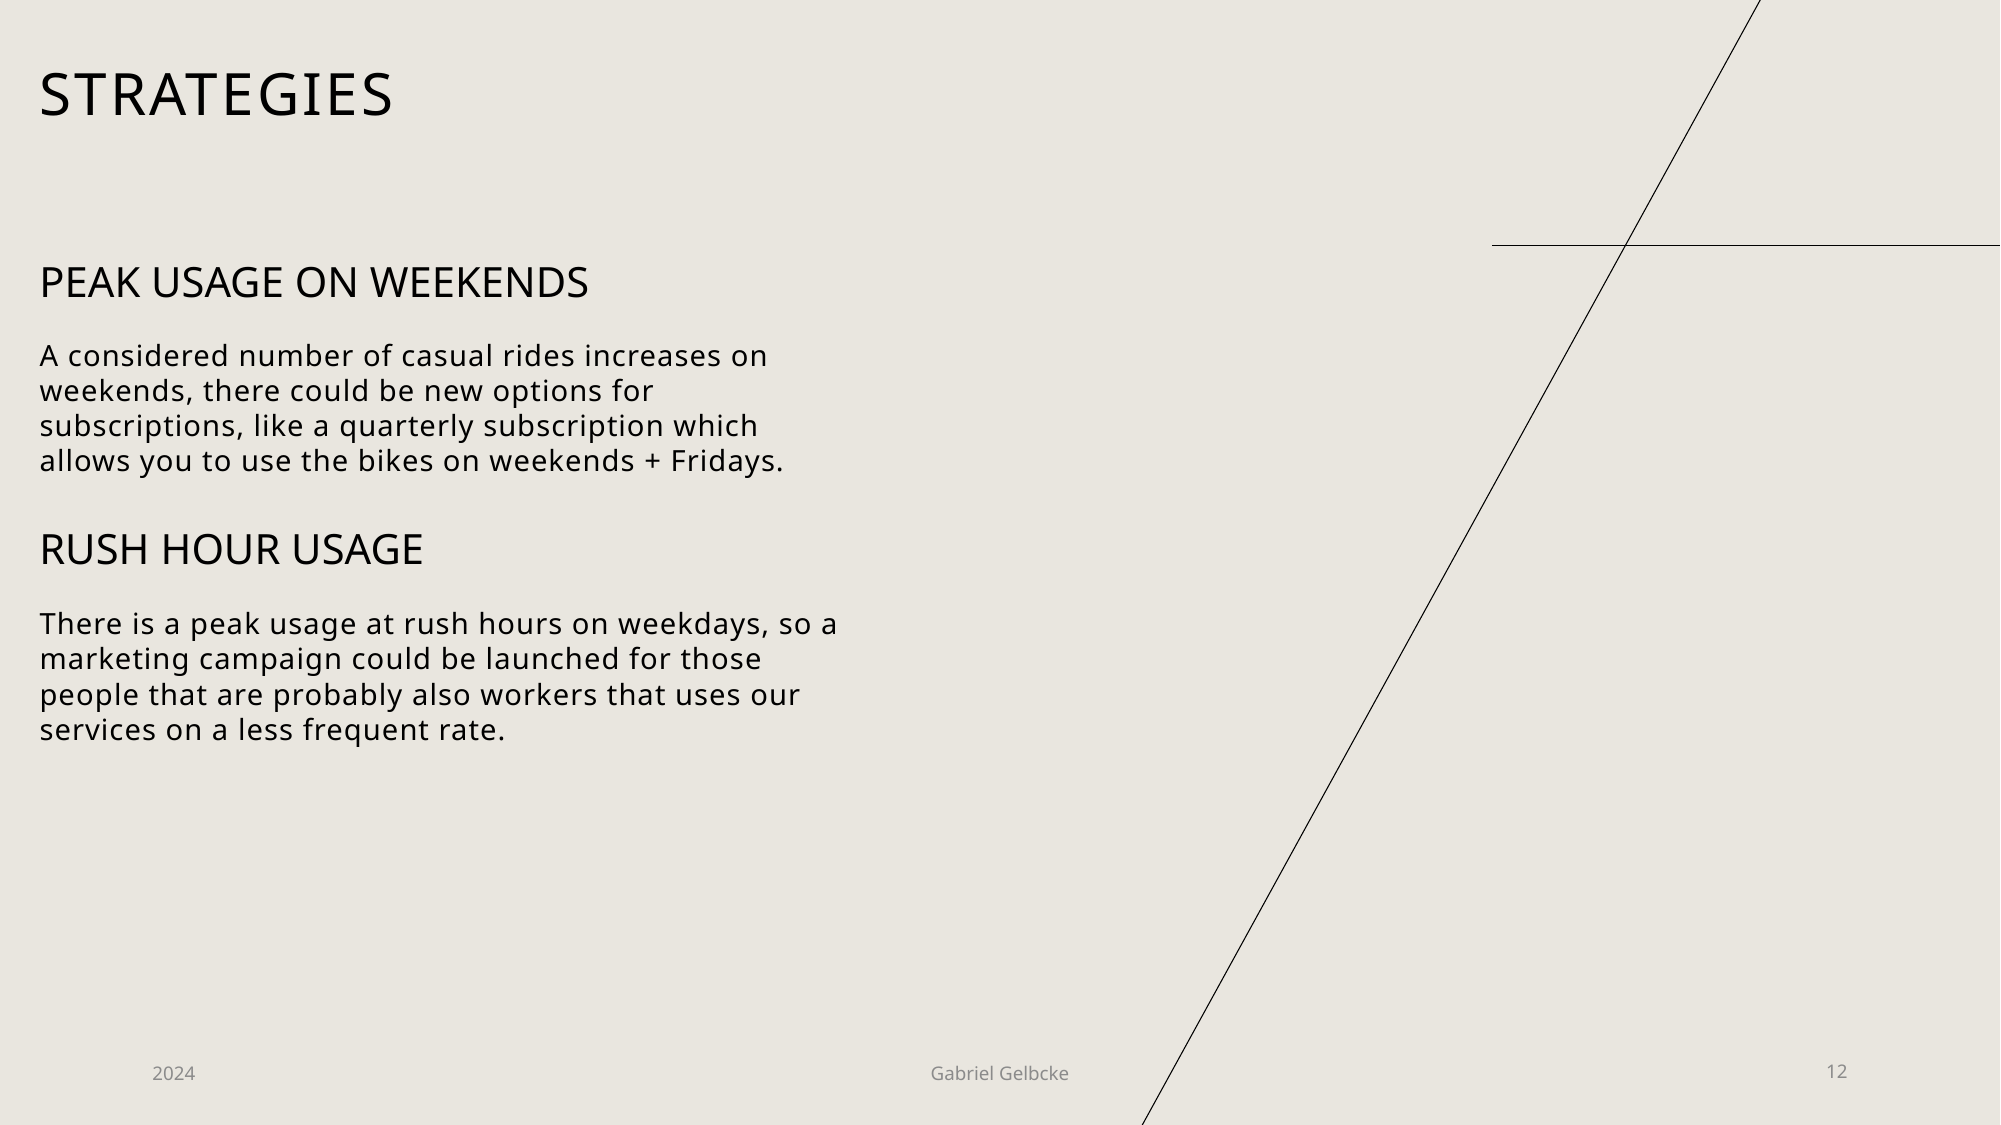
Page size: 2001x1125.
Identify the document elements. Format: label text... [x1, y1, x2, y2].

slide_number 12 [1412, 1042, 1863, 1103]
footer Gabriel Gelbcke [857, 1042, 1143, 1103]
title STRATEGIES [24, 22, 768, 136]
slide_number 2024 [137, 1042, 588, 1103]
text_box RUSH HOUR USAGE [24, 516, 651, 581]
text_box A considered number of casual rides increases on weekends, there could be new options for subscriptions, like a quarterly subscription which allows you to use the bikes on weekends + Fridays. [24, 329, 863, 501]
list There is a peak usage at rush hours on weekdays, so a marketing campaign could be launched for those people that are probably also workers that uses our services on a less frequent rate. [24, 598, 863, 781]
text_box PEAK USAGE ON WEEKENDS [24, 248, 651, 314]
